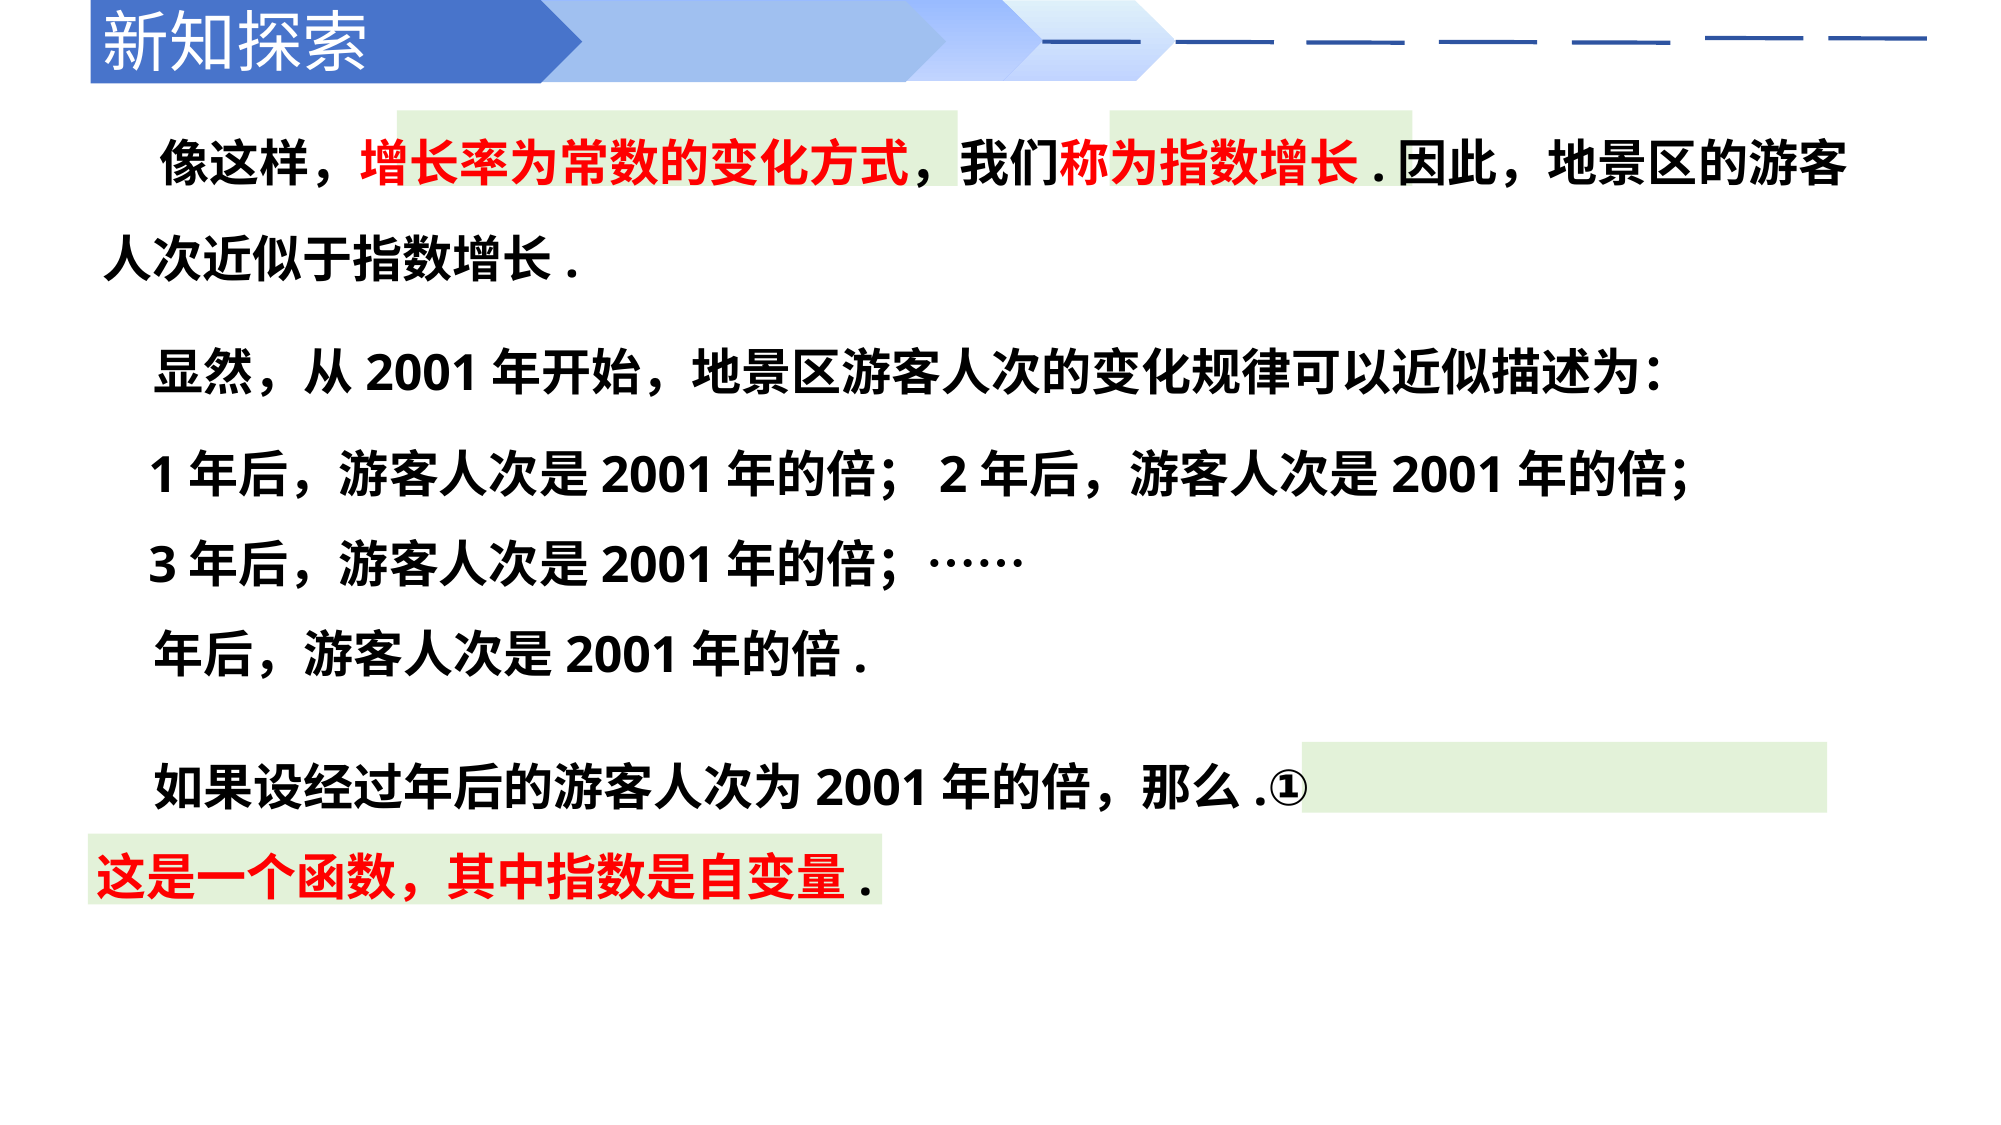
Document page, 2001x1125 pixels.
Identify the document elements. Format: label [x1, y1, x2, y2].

text_box [81, 302, 1958, 404]
text_box [81, 404, 1958, 703]
text_box [87, 0, 1928, 89]
text_box [81, 717, 1958, 916]
text_box [87, 87, 1908, 298]
